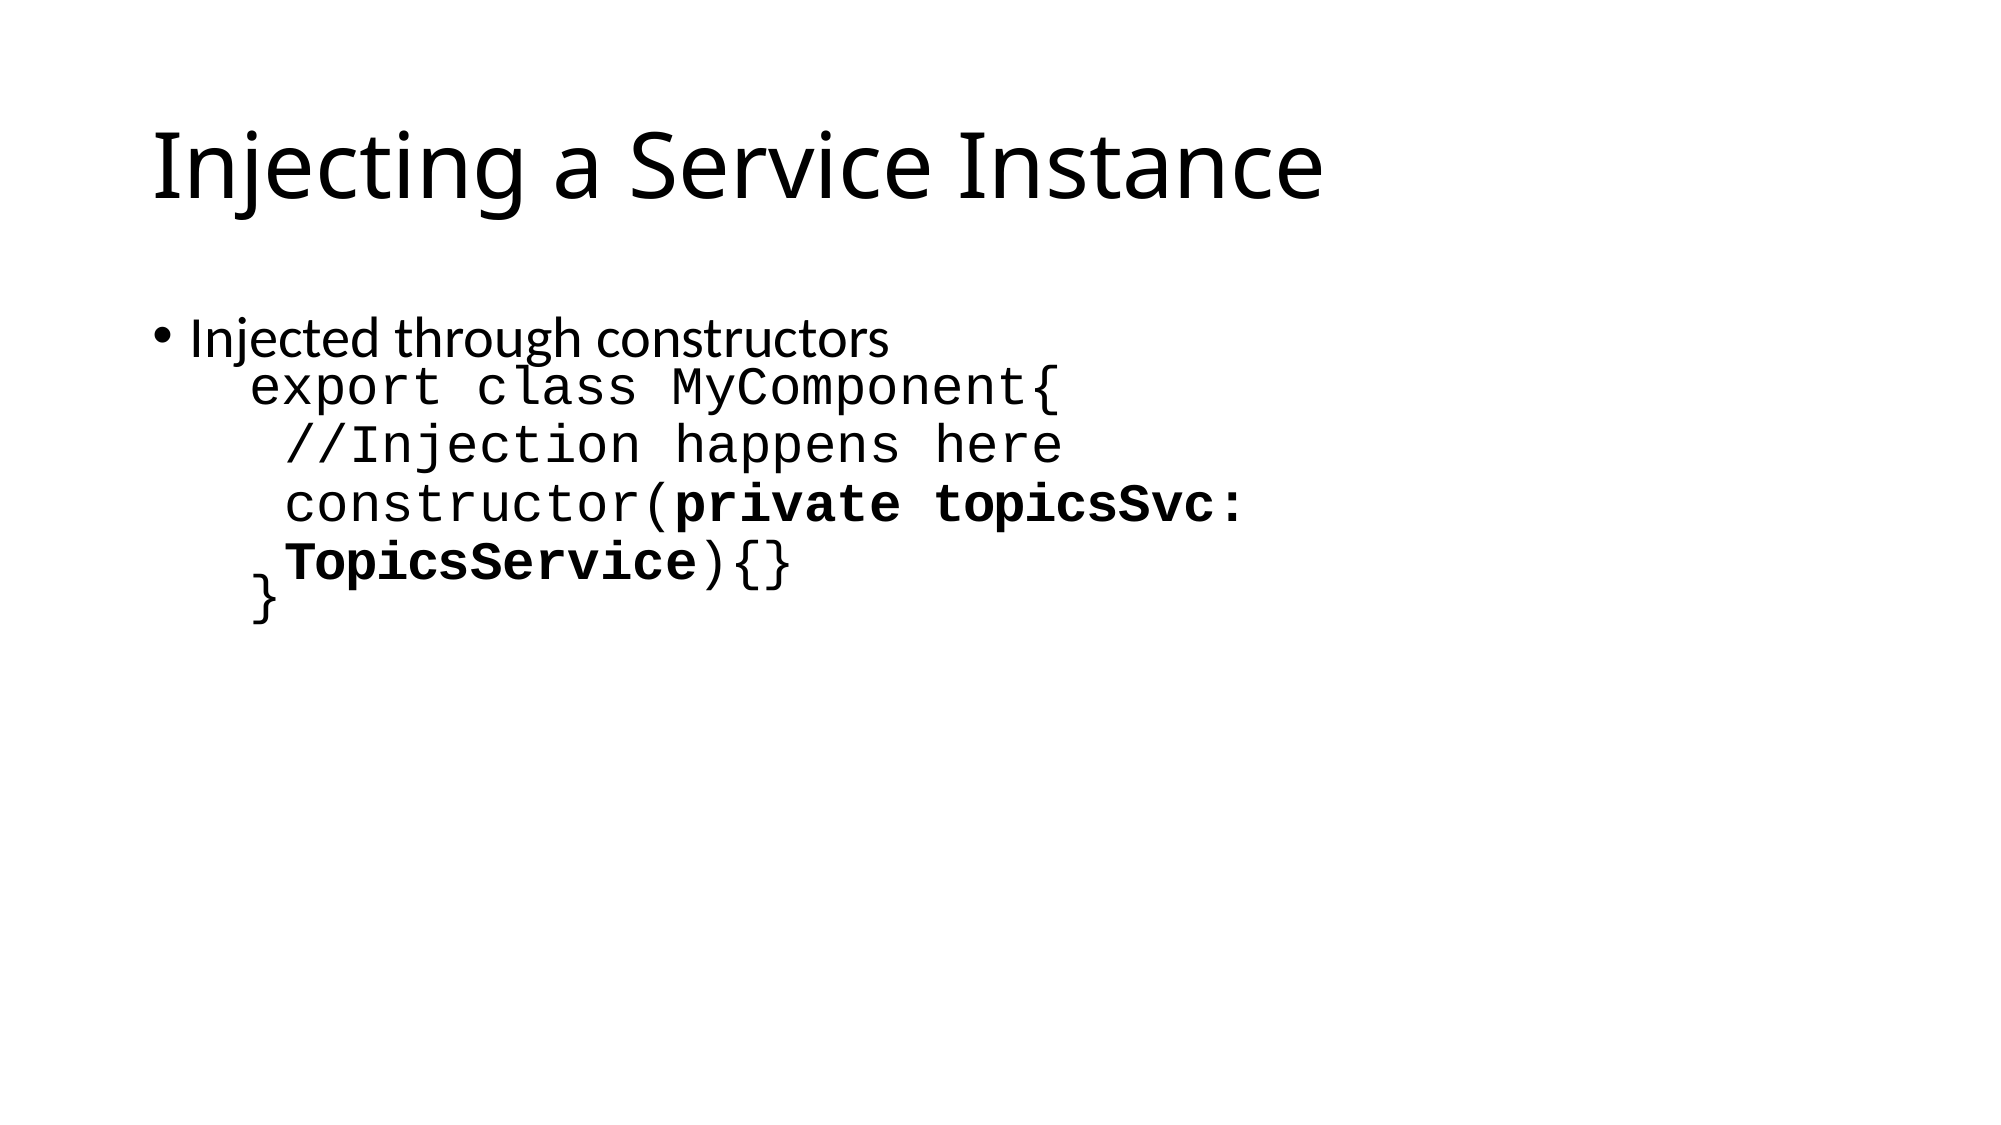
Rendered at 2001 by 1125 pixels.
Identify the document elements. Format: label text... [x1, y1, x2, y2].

list Injected through constructors export class MyComponent{ //Injection happens here constructor(private topicsSvc: TopicsService){} } [137, 299, 1863, 1014]
title Injecting a Service Instance [137, 59, 1863, 278]
